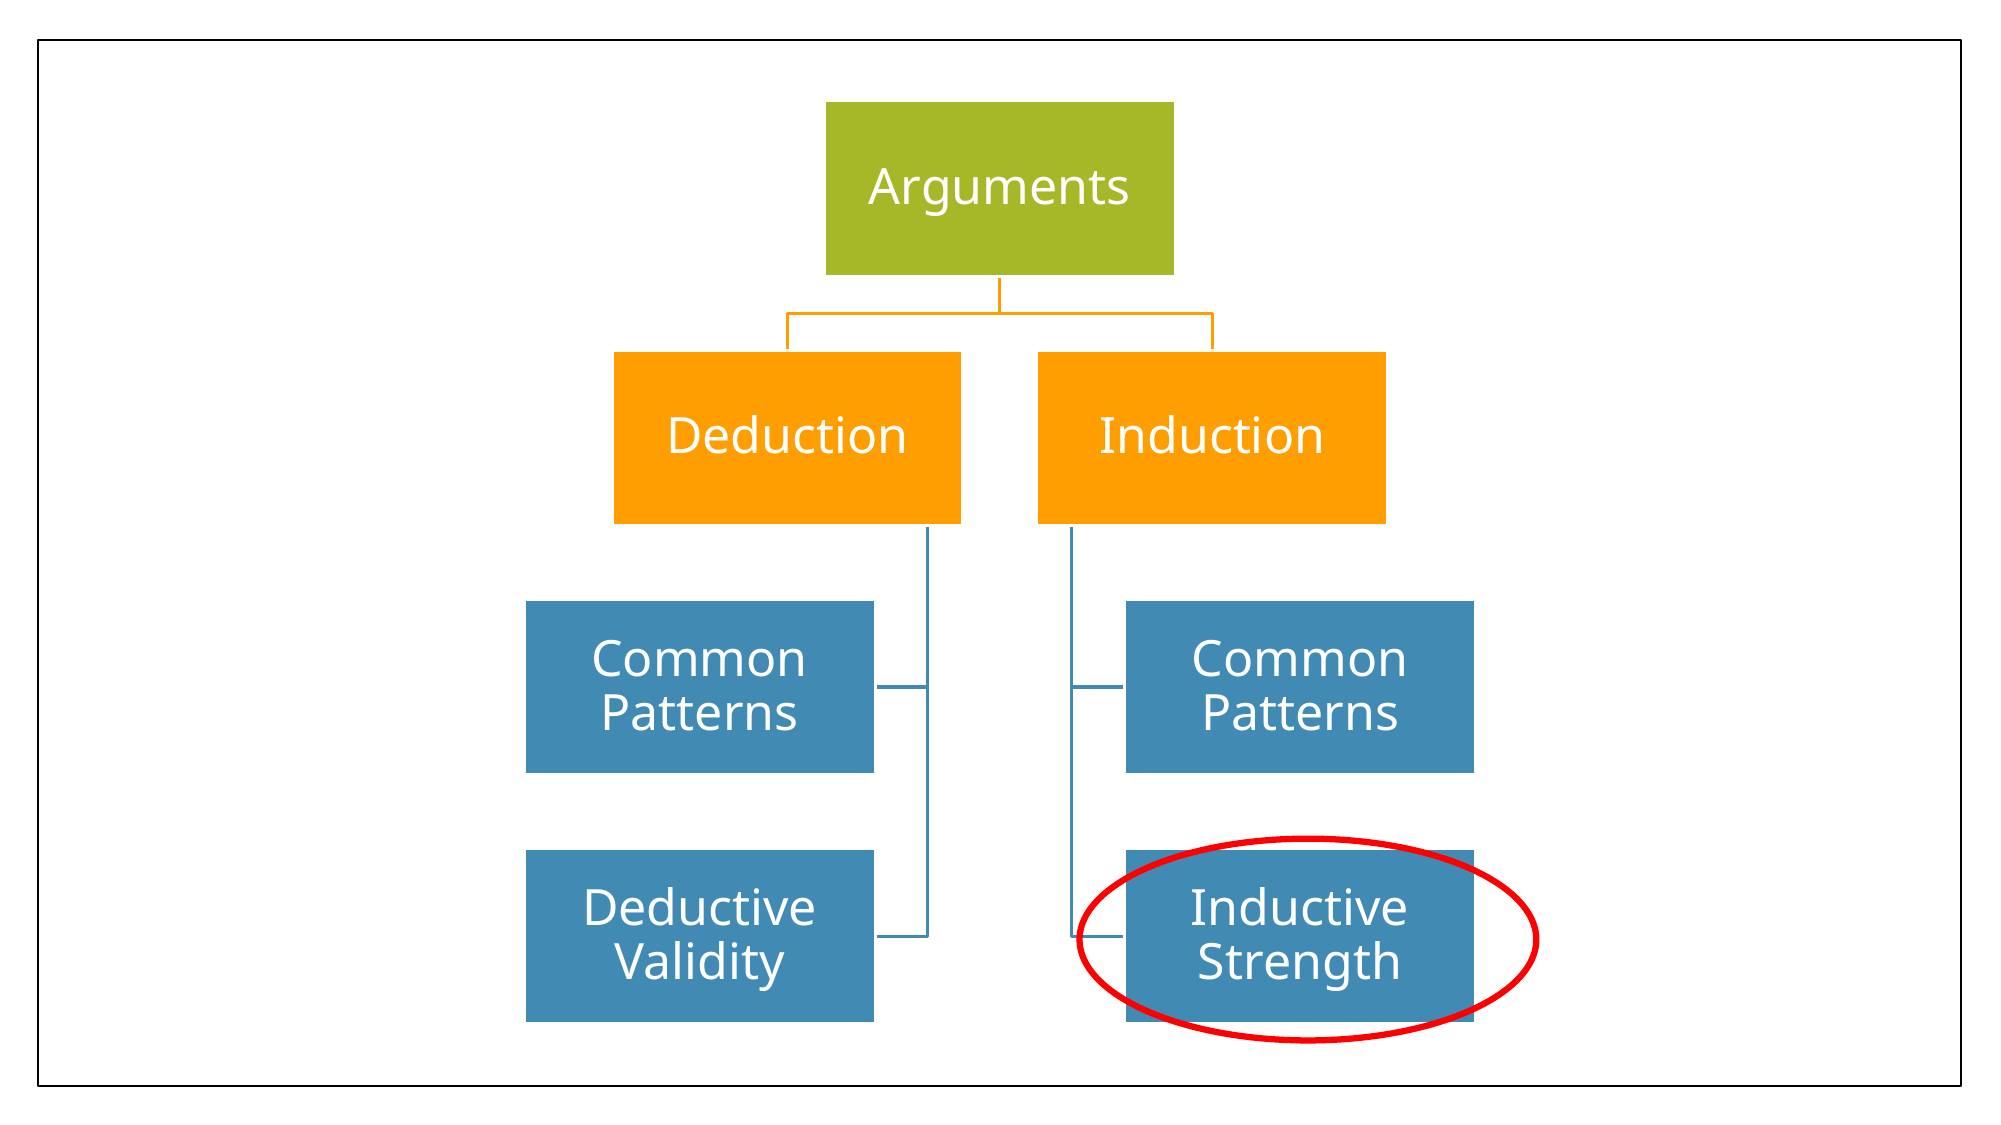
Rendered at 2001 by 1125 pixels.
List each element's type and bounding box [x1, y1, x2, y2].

text_box [1212, 1032, 1404, 1042]
list [324, 100, 1676, 1025]
